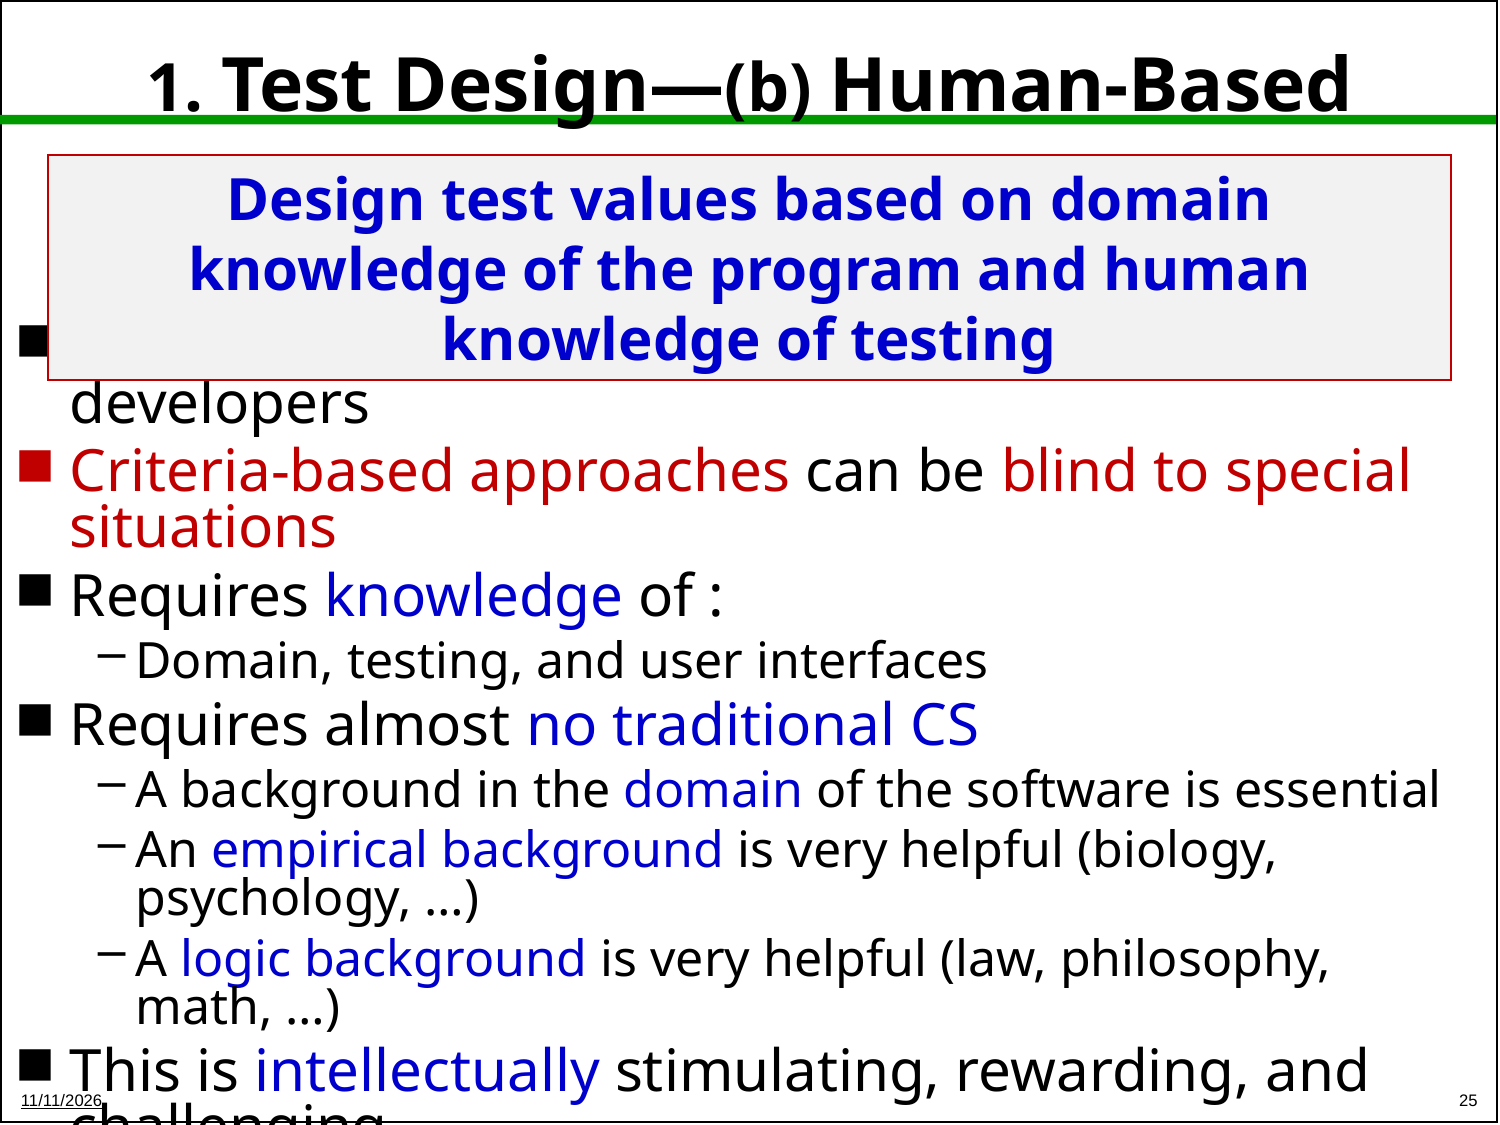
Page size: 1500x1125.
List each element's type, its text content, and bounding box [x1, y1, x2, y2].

slide_number 20-Apr-22 [5, 1077, 637, 1119]
title 1. Test Design—(b) Human-Based [7, 15, 1493, 159]
slide_number 25 [1179, 1074, 1493, 1119]
text_box Design test values based on domain knowledge of the program and human knowledge of testing [47, 155, 1451, 380]
list This is much harder than it may seem to developers Criteria-based approaches can be blind to special situations Requires knowledge of : Domain, testing, and user interfaces Requires almost no traditional CS A background in the domain of the software is essential An empirical background is very helpful (biology, psychology, …) A logic background is very helpful (law, philosophy, math, …) This is intellectually stimulating, rewarding, and challenging But not to typical CS majors – they want to solve problems and build things [7, 315, 1493, 1047]
